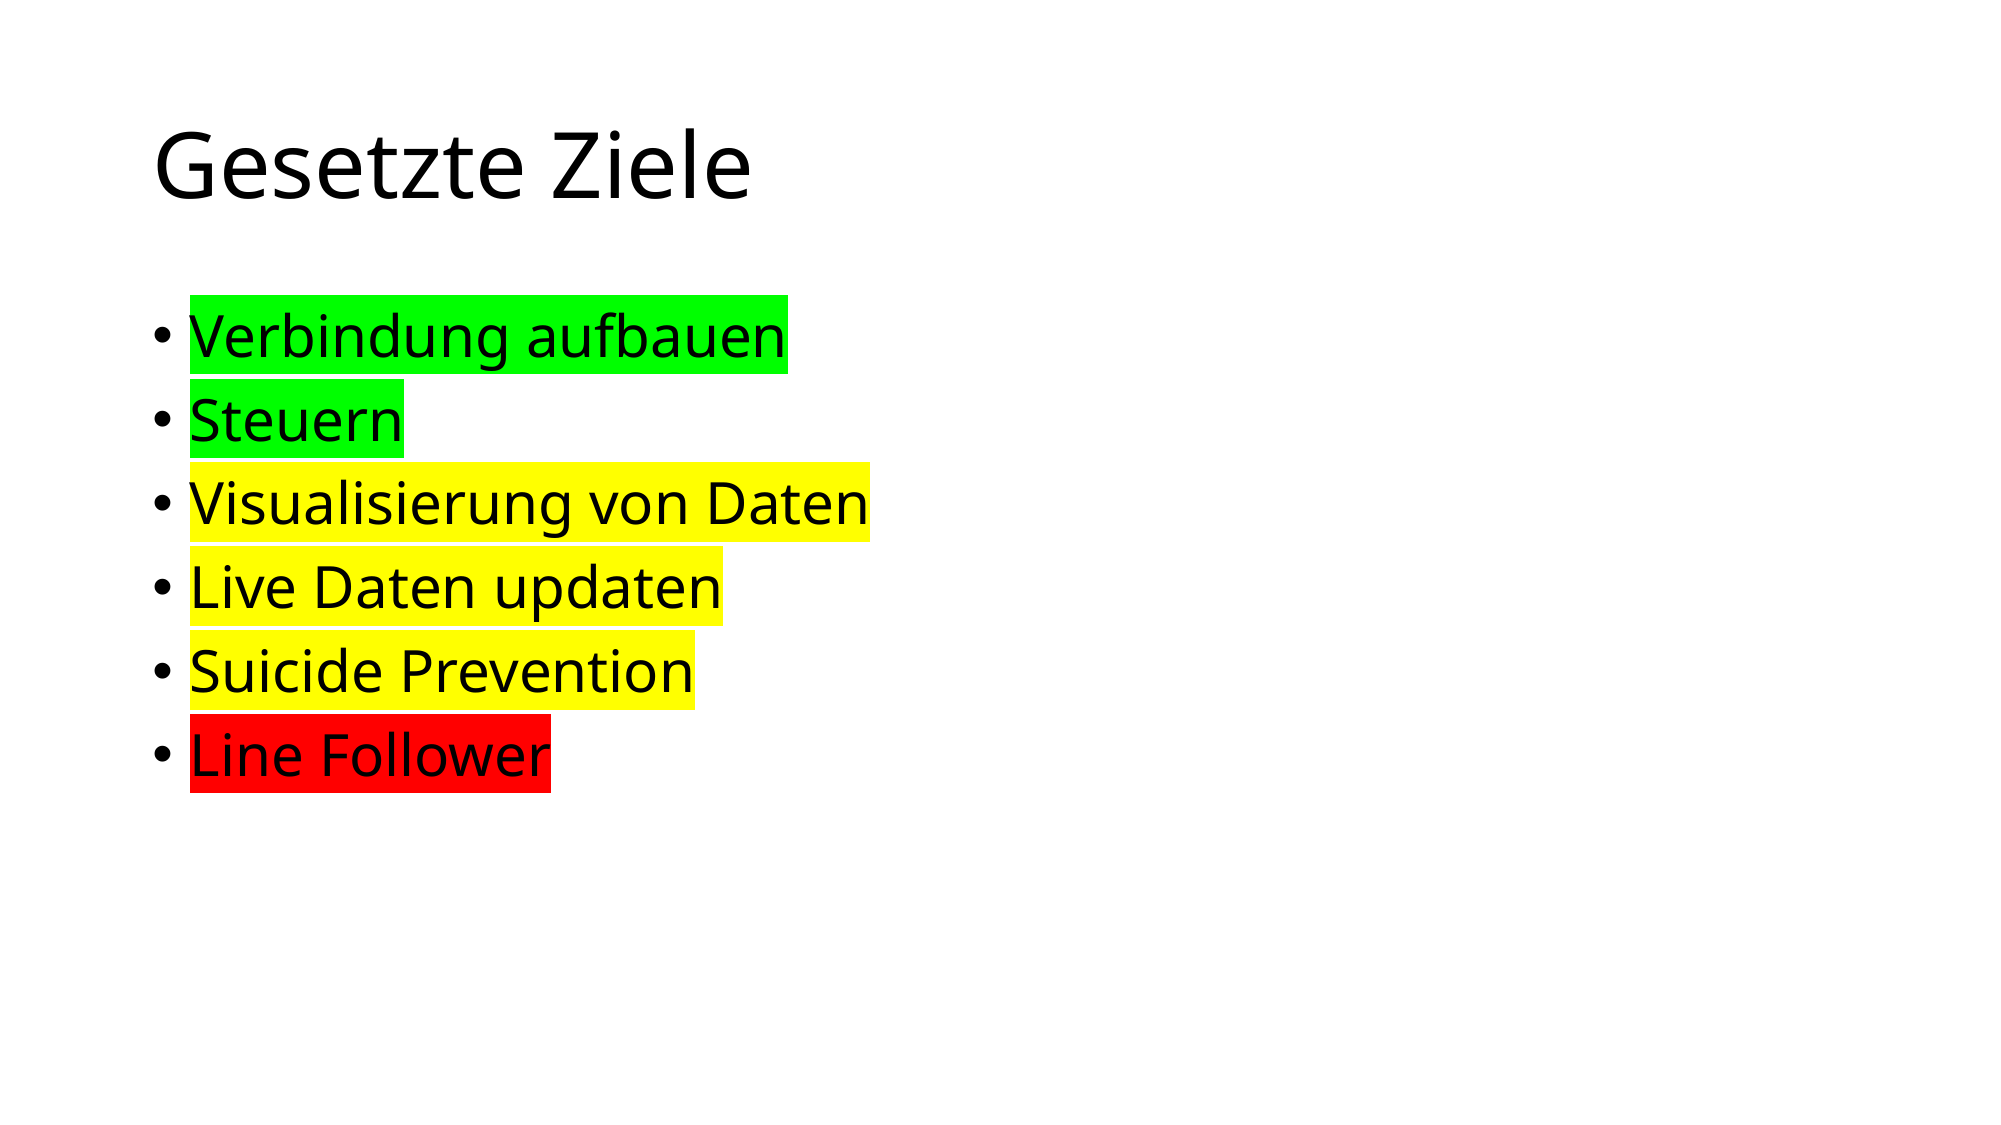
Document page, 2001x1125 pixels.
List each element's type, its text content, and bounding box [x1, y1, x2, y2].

list Verbindung aufbauen Steuern Visualisierung von Daten Live Daten updaten Suicide Prevention Line Follower [137, 299, 1863, 1014]
title Gesetzte Ziele [137, 59, 1863, 278]
